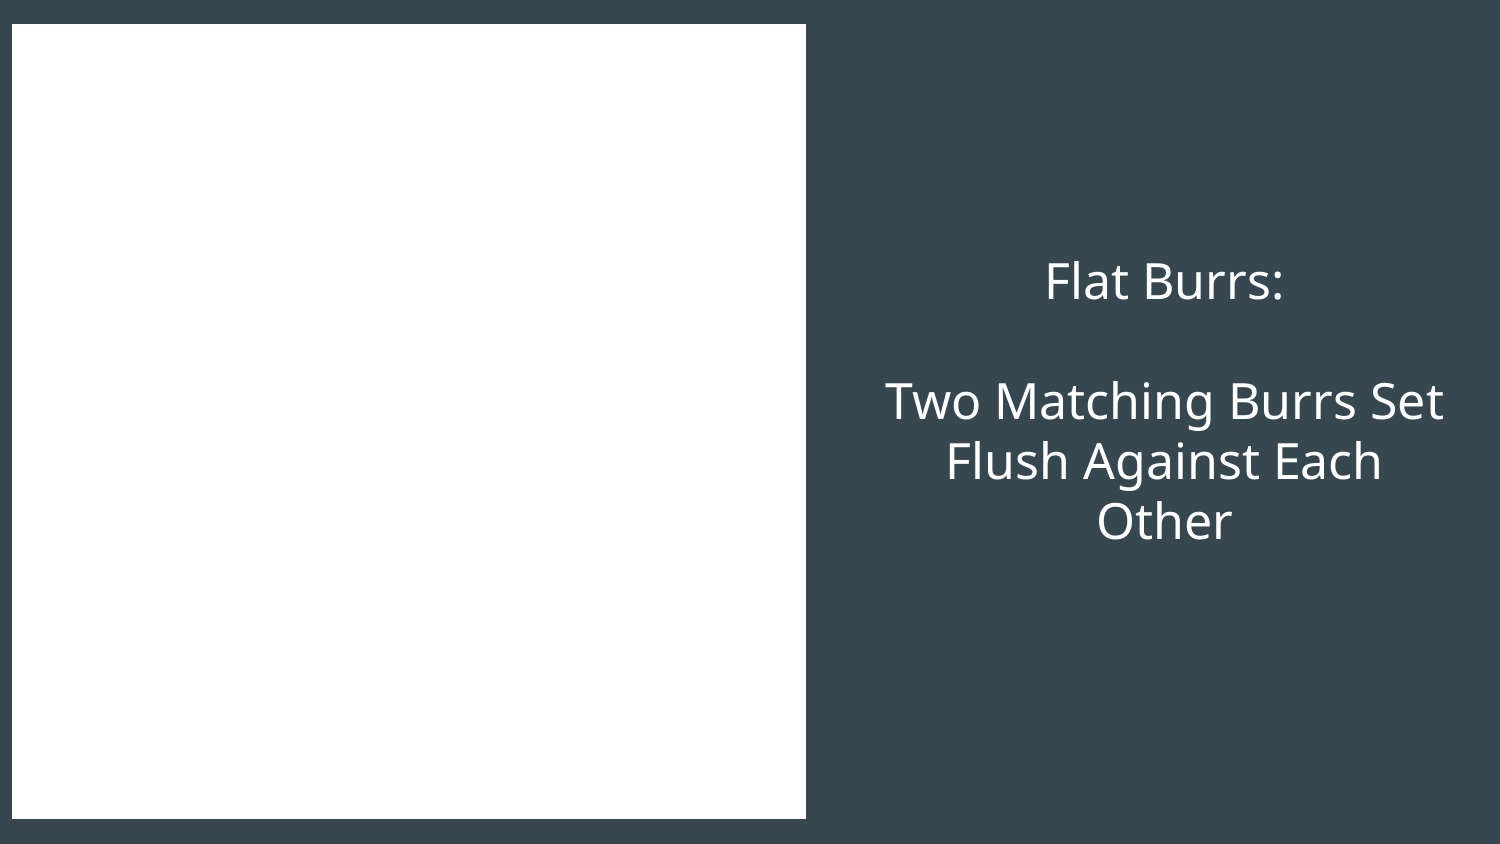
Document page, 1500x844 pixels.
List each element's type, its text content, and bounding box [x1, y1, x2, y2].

text_box Flat Burrs: Two Matching Burrs Set Flush Against Each Other [859, 234, 1471, 811]
picture [11, 24, 807, 819]
